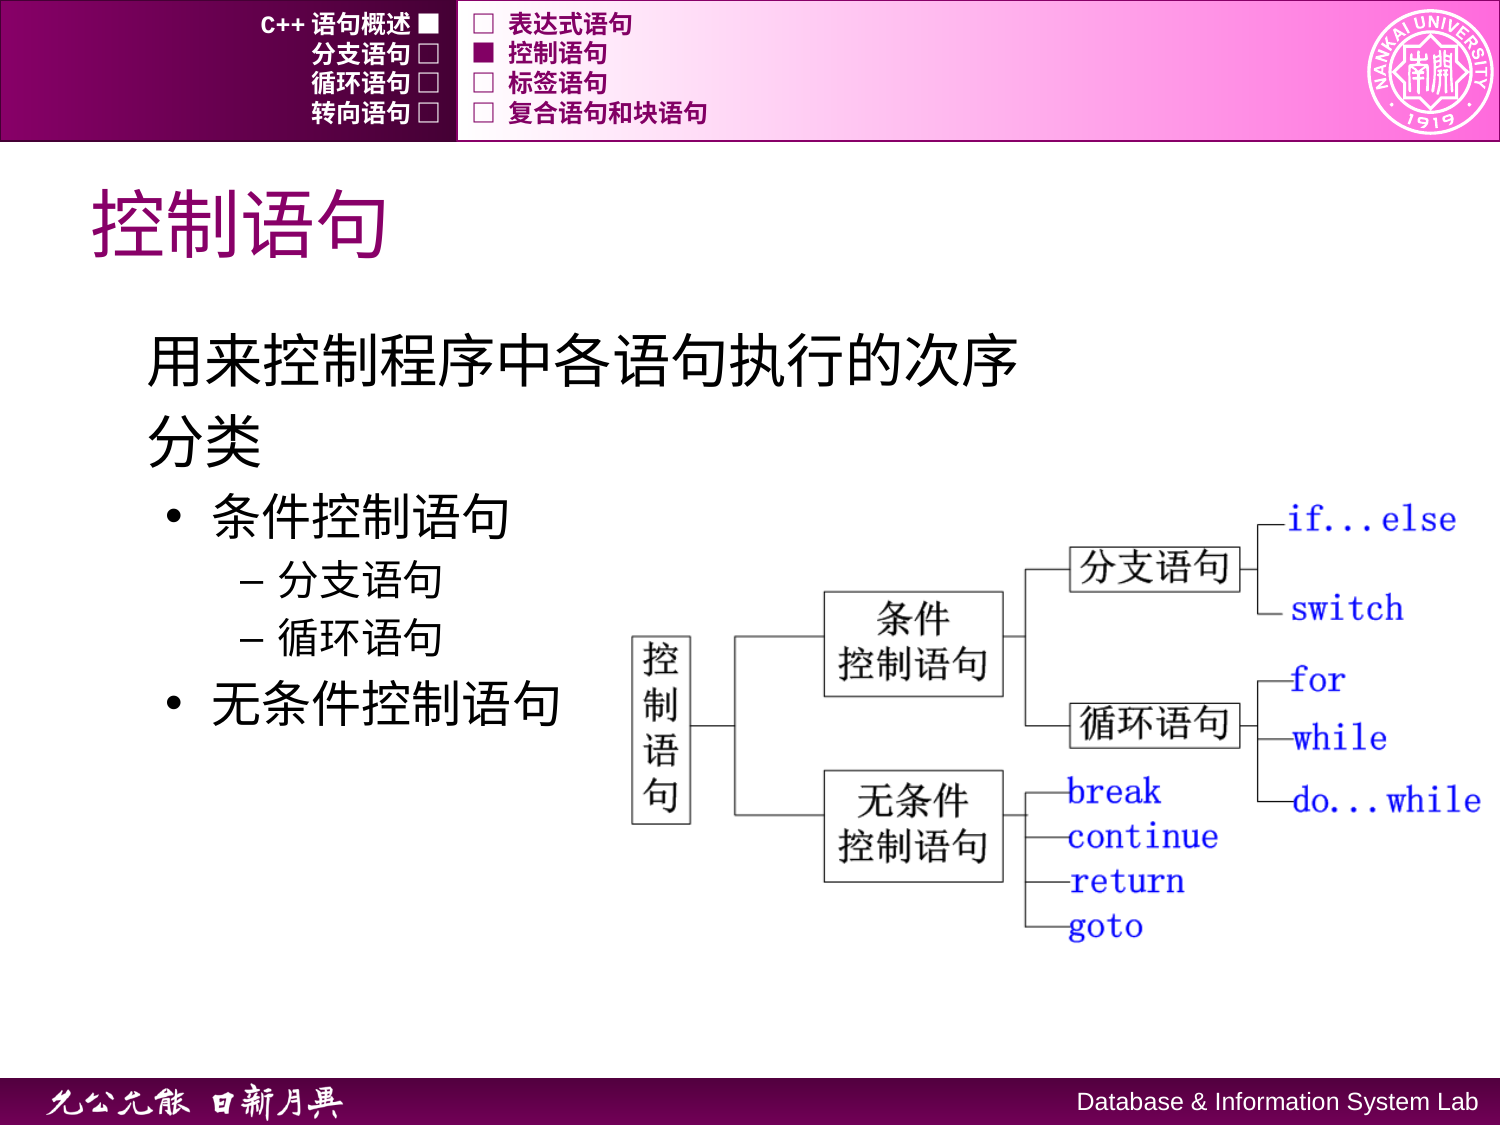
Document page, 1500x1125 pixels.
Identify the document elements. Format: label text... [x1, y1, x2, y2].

text_box 分支语句 □ [0, 36, 455, 66]
text_box □ 表达式语句 [455, 7, 1361, 36]
picture [631, 491, 1482, 949]
text_box C++语句概述 ■ [0, 7, 455, 36]
text_box □ 复合语句和块语句 [455, 95, 1361, 129]
list 用来控制程序中各语句执行的次序 分类 条件控制语句 分支语句 循环语句 无条件控制语句 [74, 316, 1426, 1055]
title 控制语句 [74, 163, 1426, 282]
text_box ■ 控制语句 [455, 36, 1361, 66]
text_box 转向语句 □ [0, 95, 455, 129]
text_box 循环语句 □ [0, 66, 455, 95]
picture [35, 1081, 356, 1122]
text_box □ 标签语句 [455, 66, 1361, 95]
